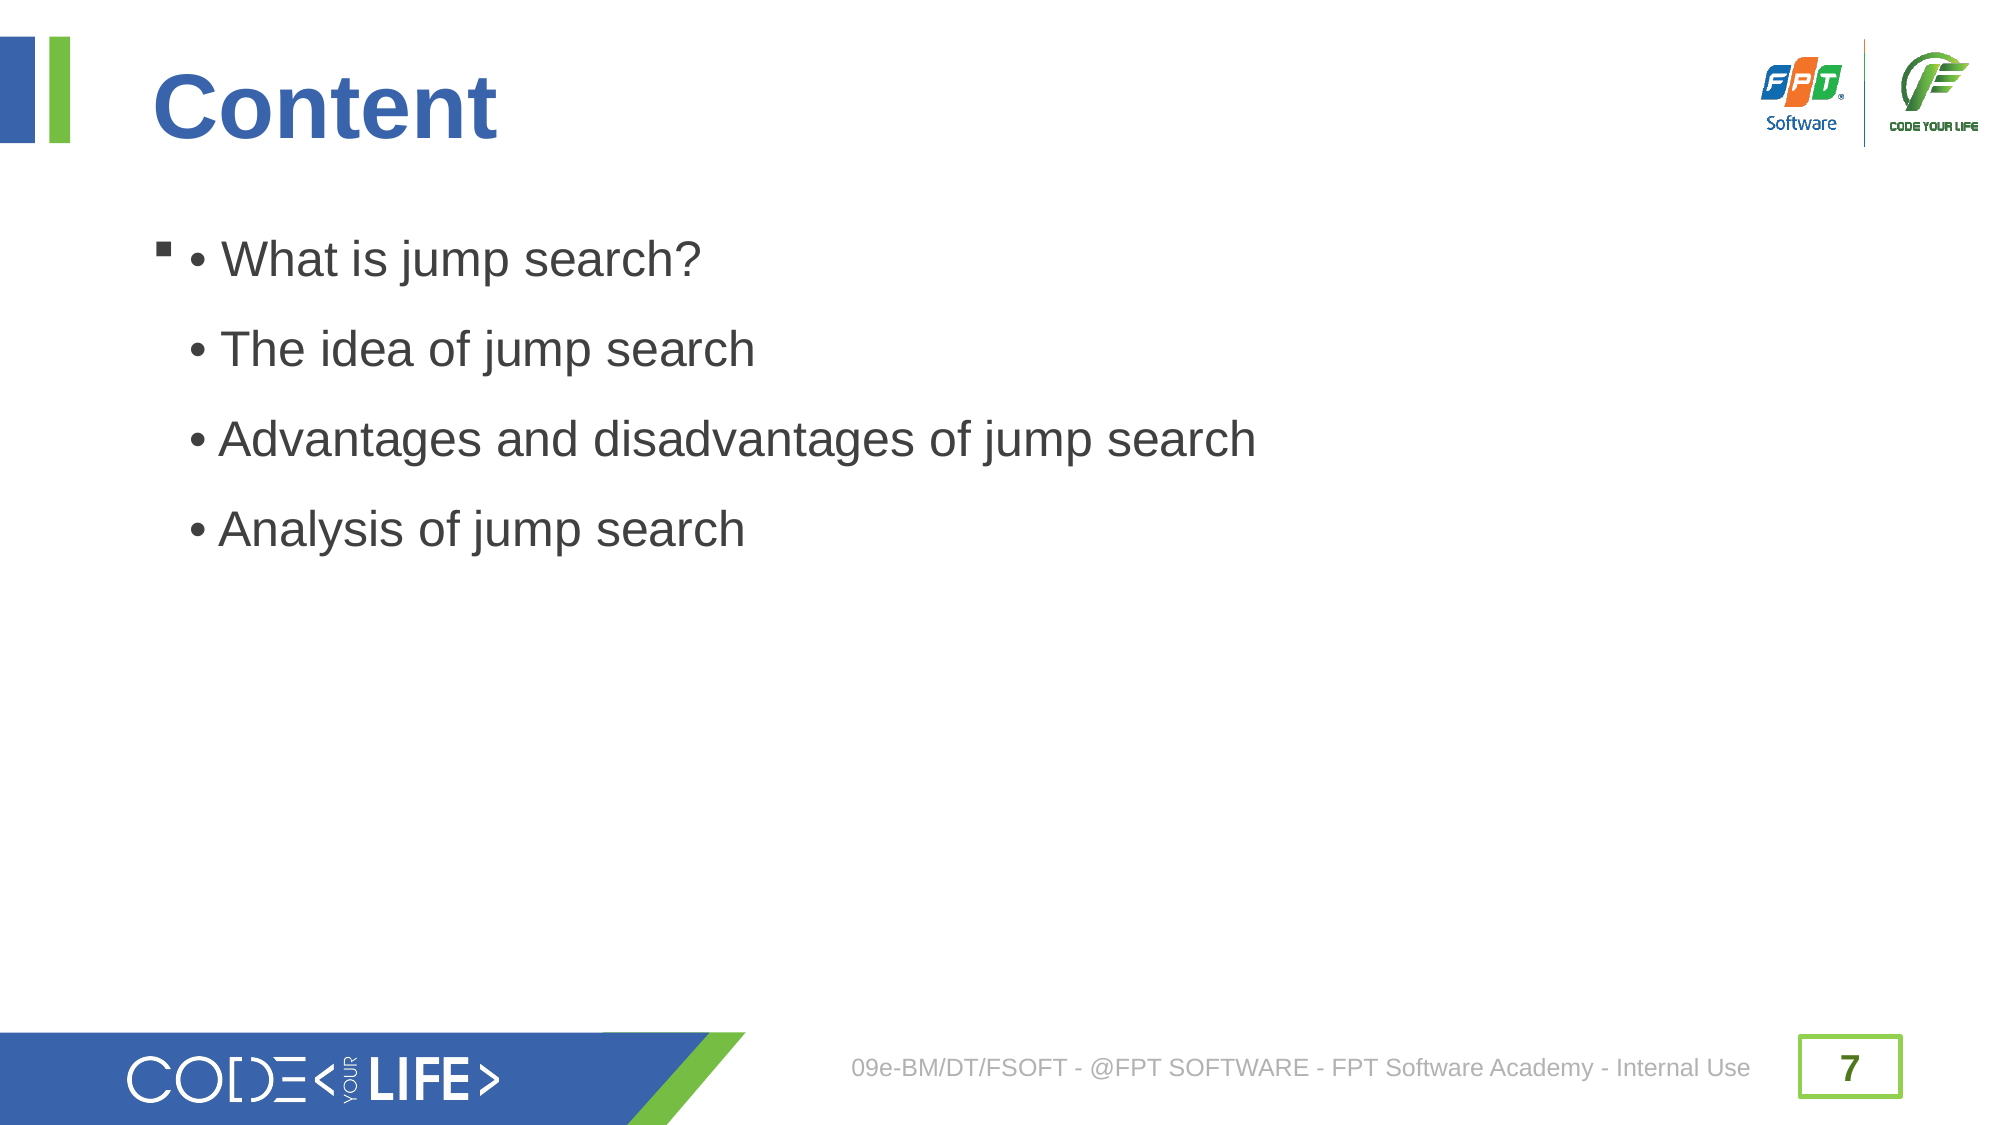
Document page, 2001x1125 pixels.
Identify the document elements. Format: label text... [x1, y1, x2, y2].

picture [127, 1056, 499, 1104]
slide_number 7 [1798, 1034, 1903, 1099]
footer 09e-BM/DT/FSOFT - @FPT SOFTWARE - FPT Software Academy - Internal Use [804, 1036, 1800, 1097]
title Content [137, 29, 1863, 188]
picture [1741, 28, 1994, 158]
list • What is jump search? • The idea of jump search • Advantages and disadvantages of jump search • Analysis of jump search [137, 188, 1863, 1012]
